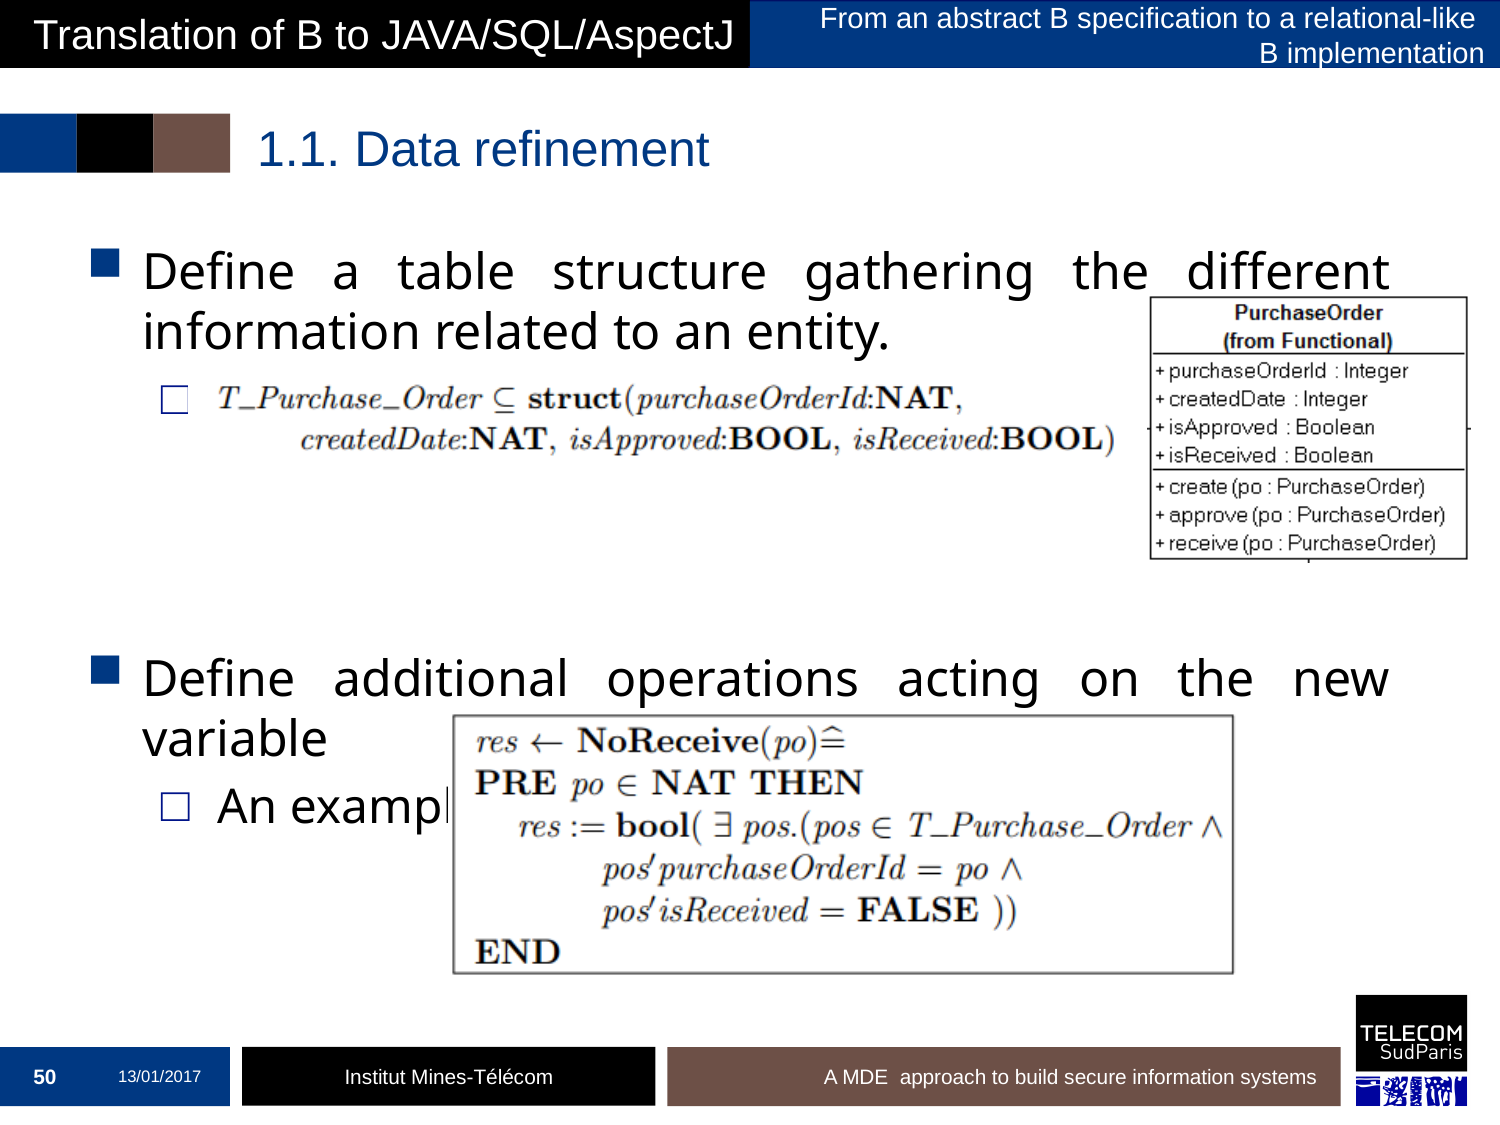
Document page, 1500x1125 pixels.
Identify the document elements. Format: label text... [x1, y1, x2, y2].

text_box Translation of B to JAVA/SQL/AspectJ [0, 0, 748, 68]
footer A MDE approach to build secure information systems [667, 1046, 1341, 1106]
list Define a table structure gathering the different information related to an entity. An example: Define additional operations acting on the new variable An example: [70, 231, 1406, 1000]
title 1.1. Data refinement [242, 90, 1459, 185]
picture [1352, 991, 1471, 1110]
picture [188, 374, 1129, 463]
slide_number 50 [1, 1046, 89, 1106]
text_box From an abstract B specification to a relational-like B implementation [748, 0, 1500, 70]
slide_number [89, 1046, 232, 1106]
picture [448, 709, 1237, 978]
picture [1146, 291, 1471, 563]
